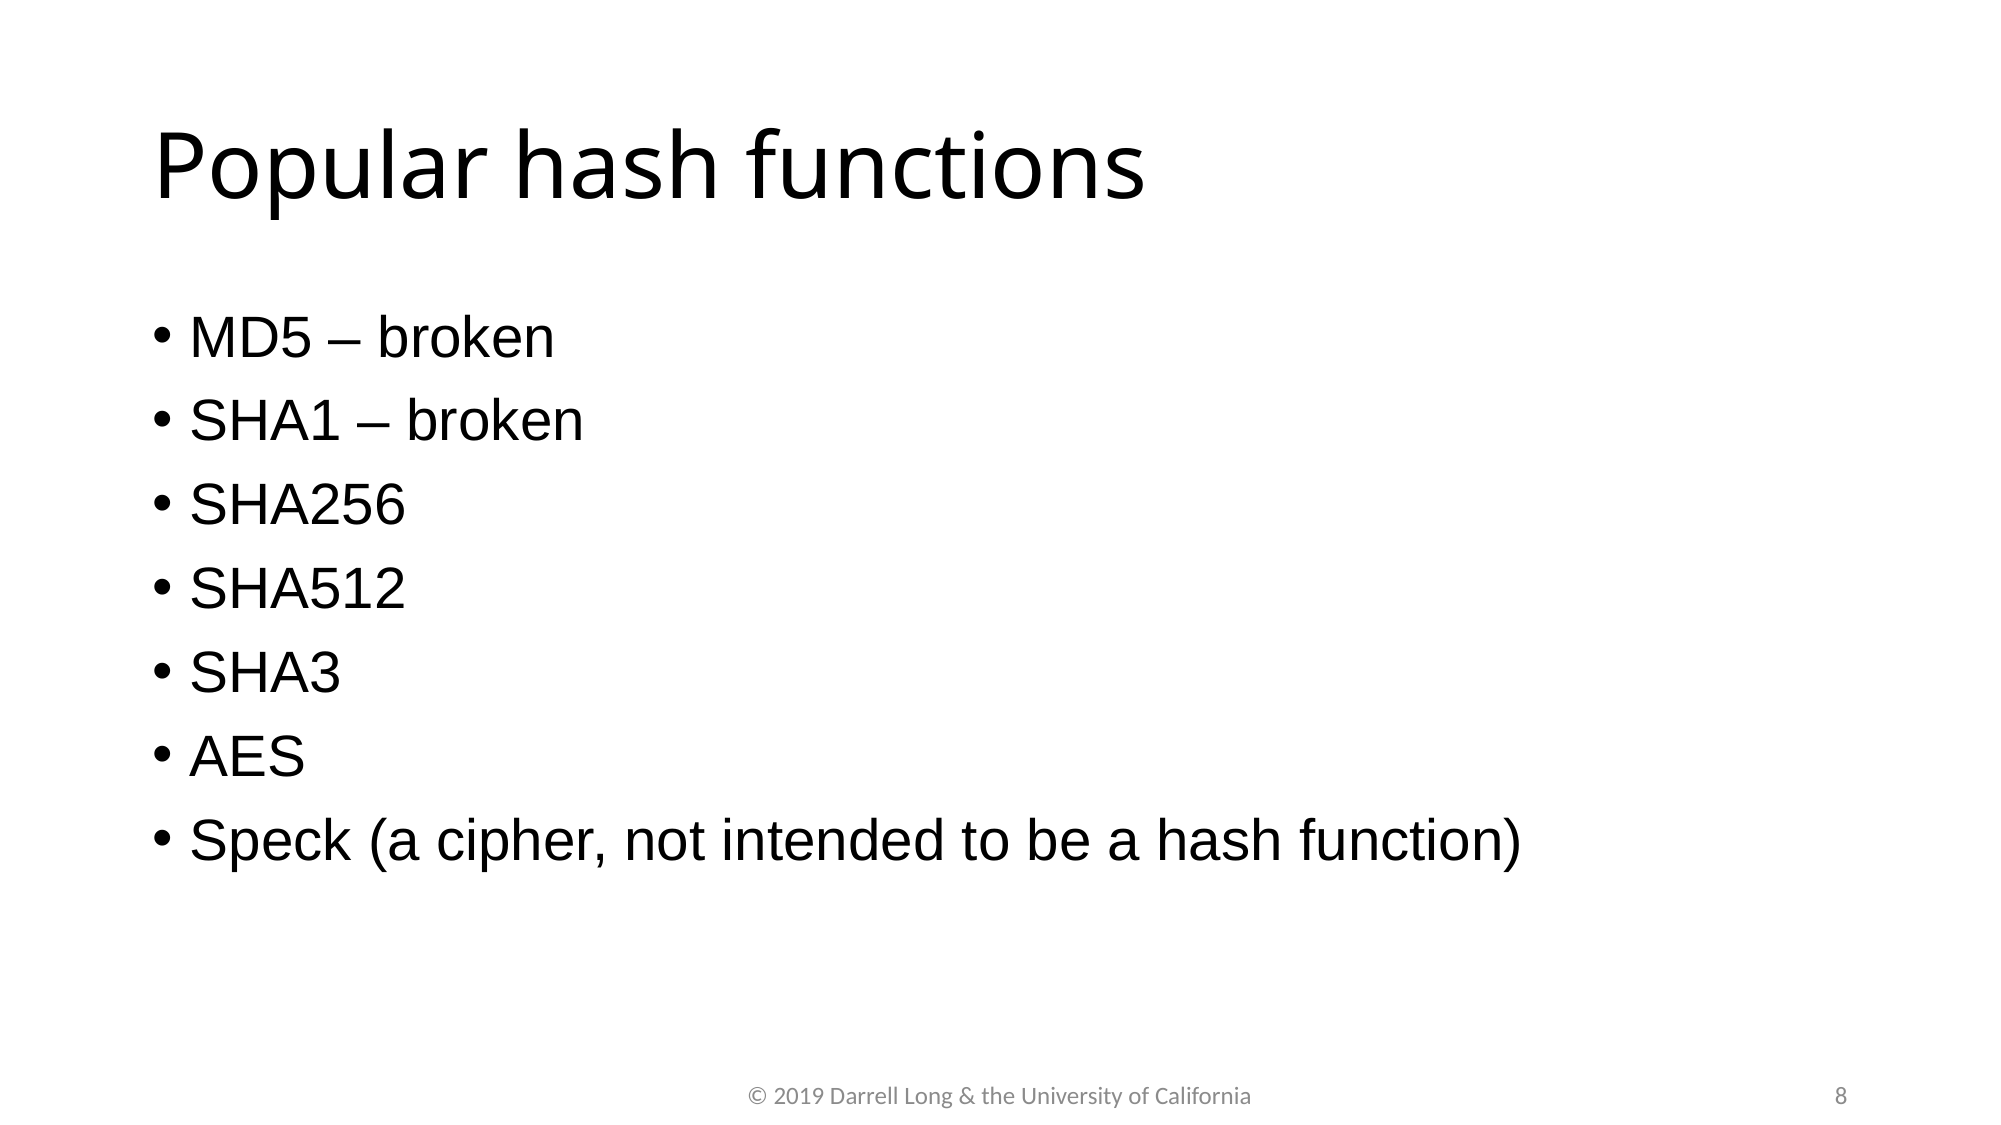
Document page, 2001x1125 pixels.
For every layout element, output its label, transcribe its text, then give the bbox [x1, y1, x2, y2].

text_box MD5 – broken SHA1 – broken SHA256 SHA512 SHA3 AES Speck (a cipher, not intended to be a hash function) [137, 299, 1863, 1013]
text_box 8 [1412, 1064, 1863, 1124]
text_box © 2019 Darrell Long & the University of California [662, 1064, 1338, 1124]
text_box Popular hash functions [137, 59, 1863, 278]
